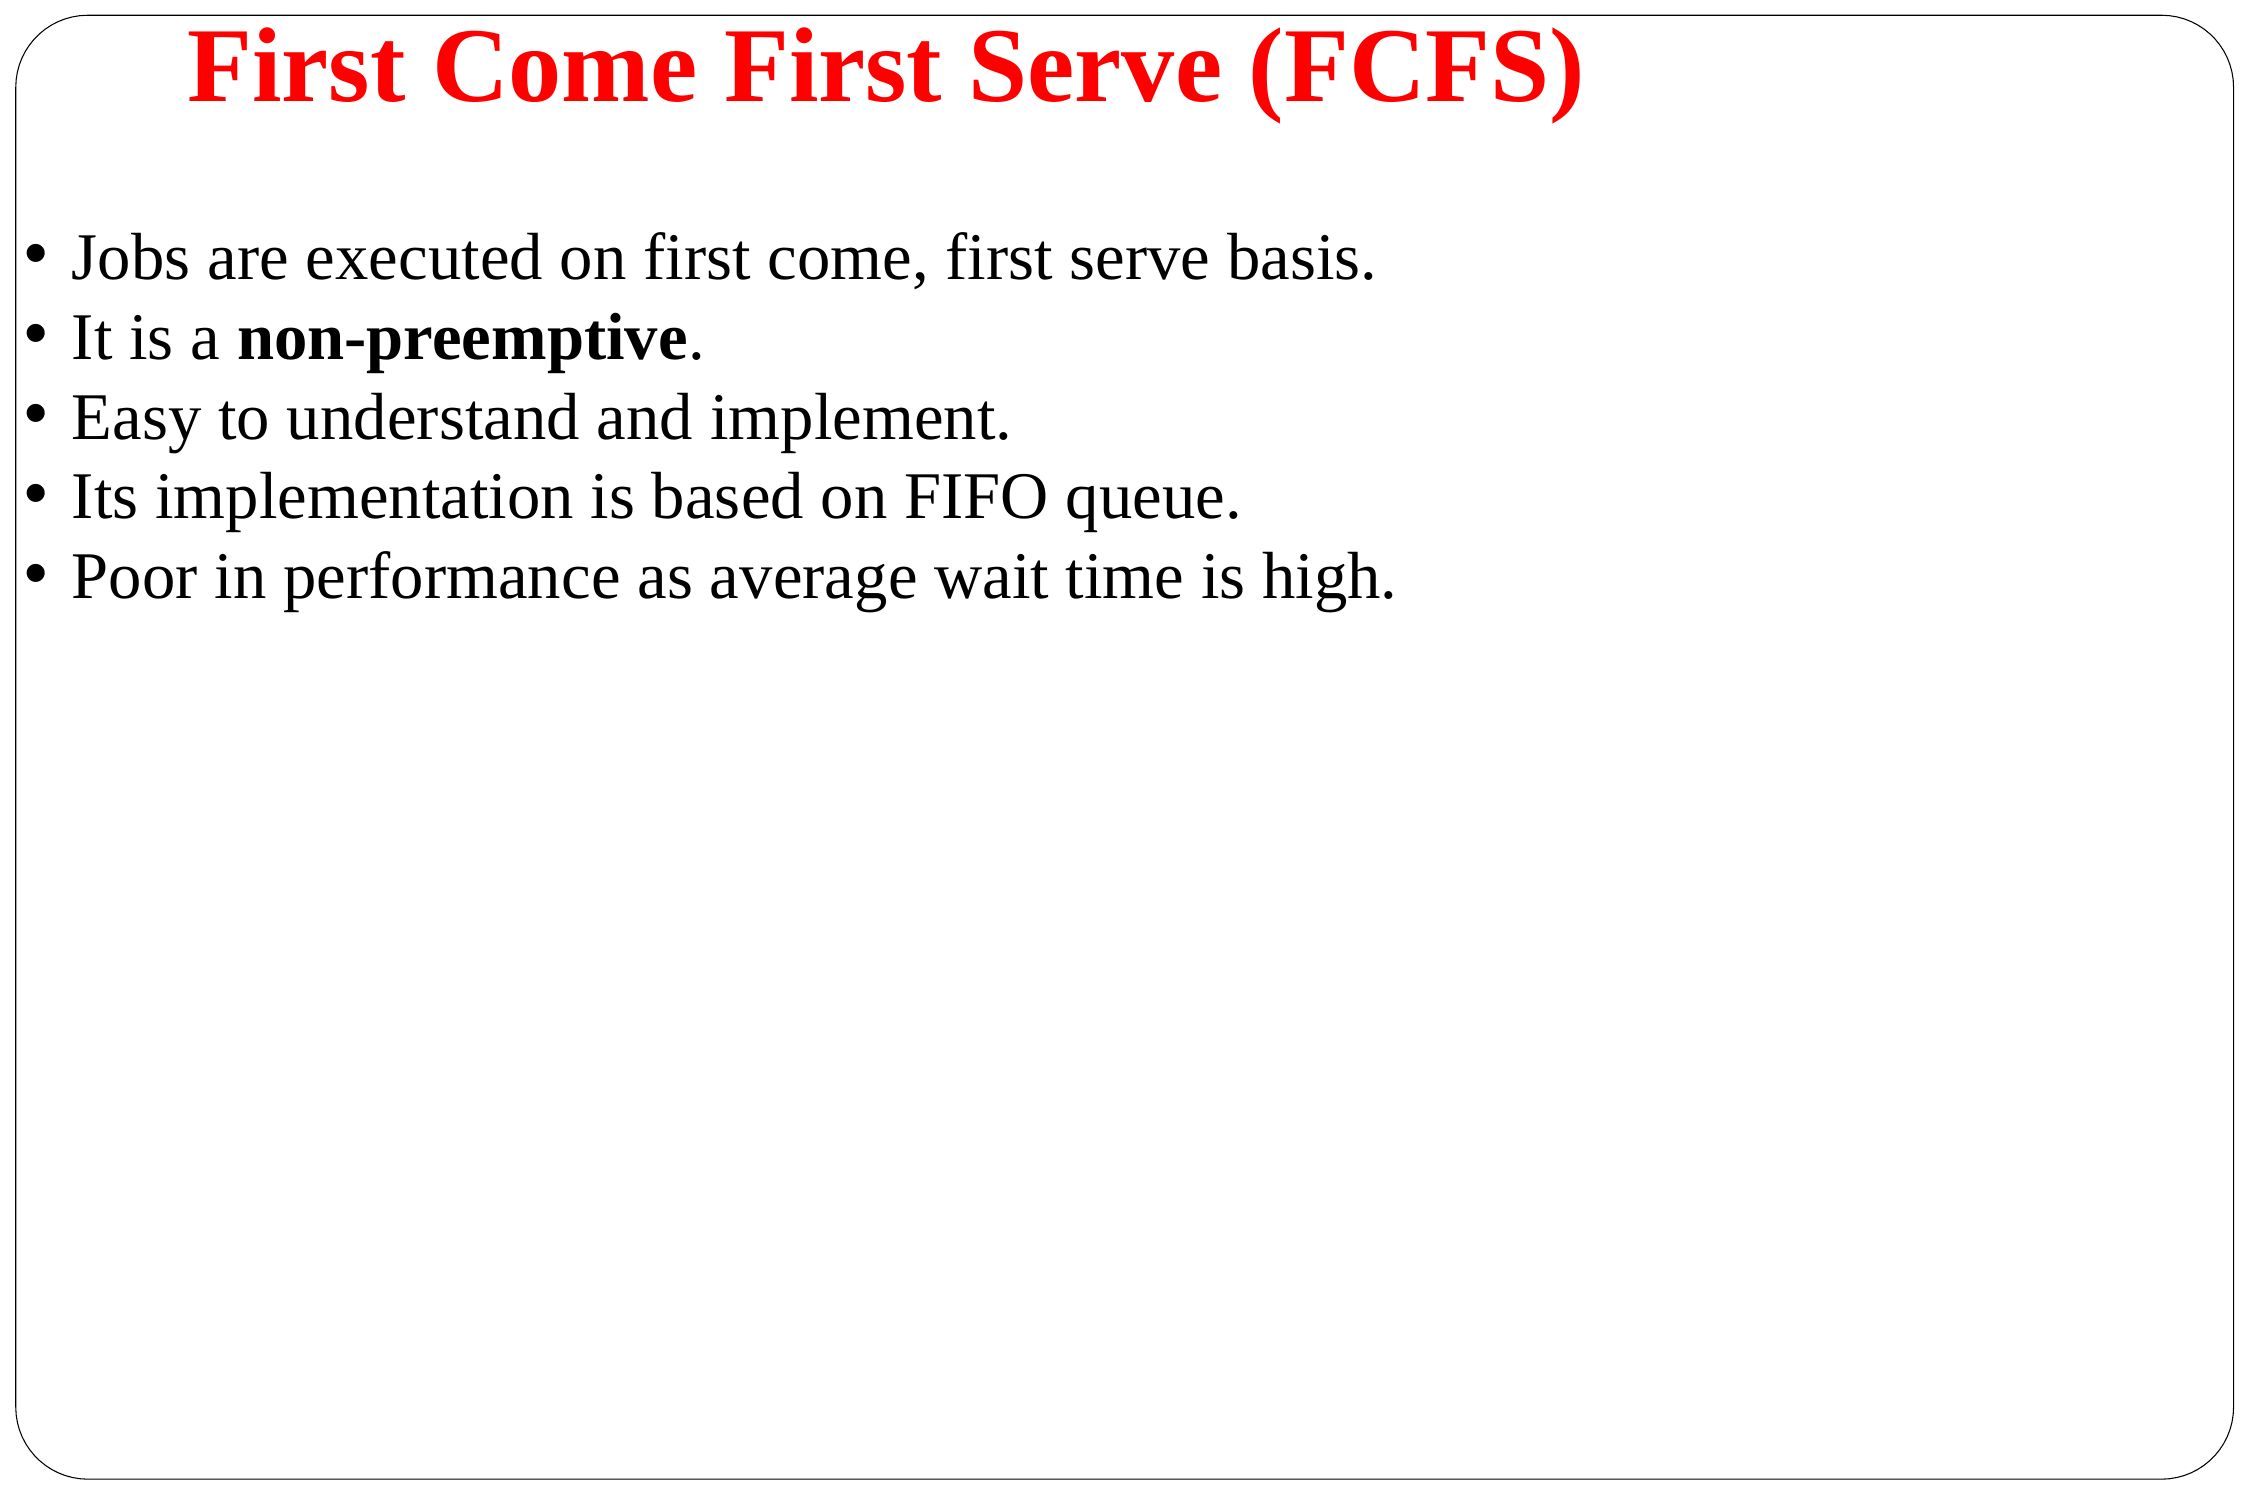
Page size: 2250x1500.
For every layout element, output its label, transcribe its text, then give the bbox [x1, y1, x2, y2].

list Jobs are executed on first come, first serve basis. It is a non-preemptive. Easy to understand and implement. Its implementation is based on FIFO queue. Poor in performance as average wait time is high. [24, 212, 2163, 698]
title First Come First Serve (FCFS) [187, 0, 1988, 212]
